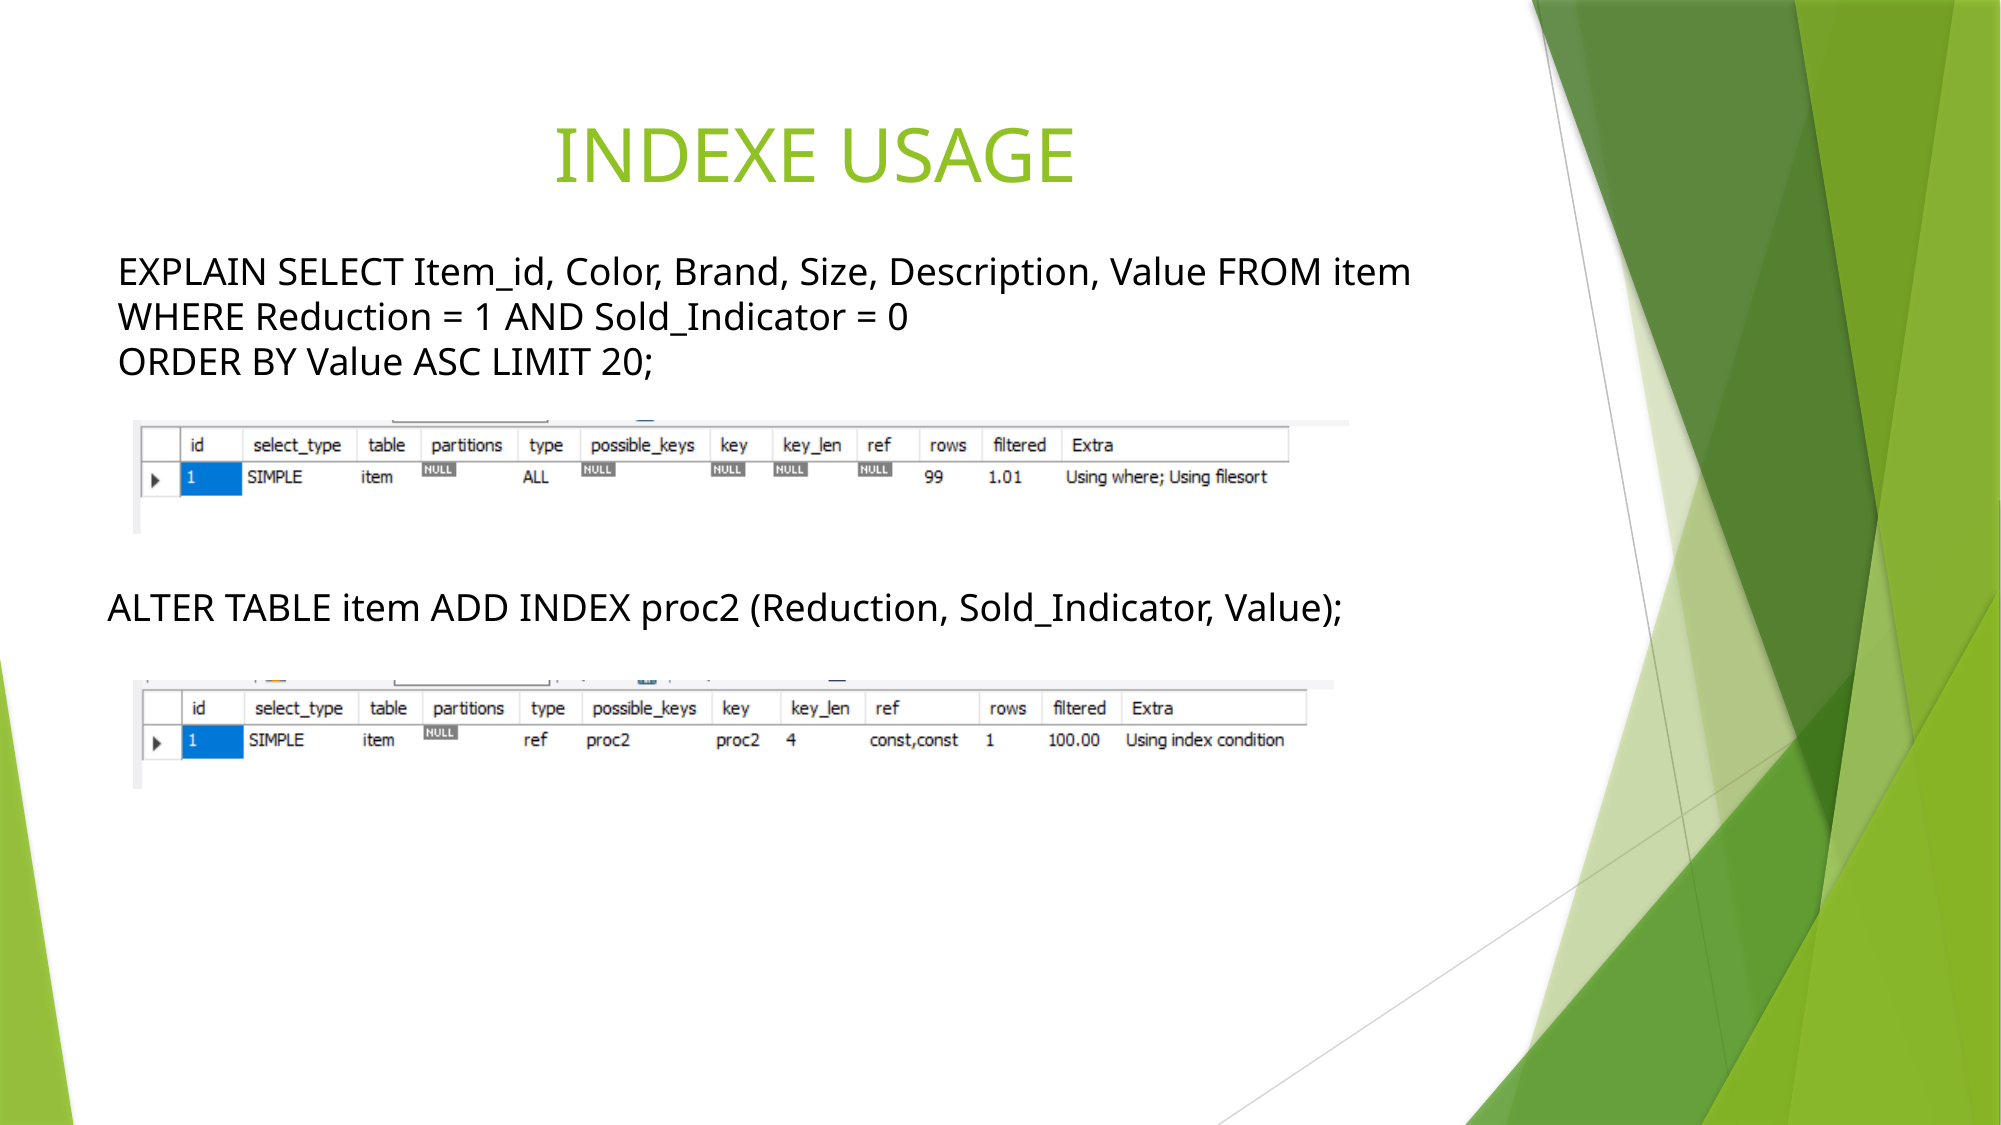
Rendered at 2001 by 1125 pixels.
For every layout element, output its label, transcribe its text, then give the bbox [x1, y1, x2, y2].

text_box ALTER TABLE item ADD INDEX proc2 (Reduction, Sold_Indicator, Value); [92, 576, 1359, 637]
picture [132, 680, 1334, 790]
text_box EXPLAIN SELECT Item_id, Color, Brand, Size, Description, Value FROM item WHERE Reduction = 1 AND Sold_Indicator = 0 ORDER BY Value ASC LIMIT 20; [102, 240, 1506, 391]
picture [132, 420, 1350, 534]
title INDEXE USAGE [111, 99, 1522, 317]
